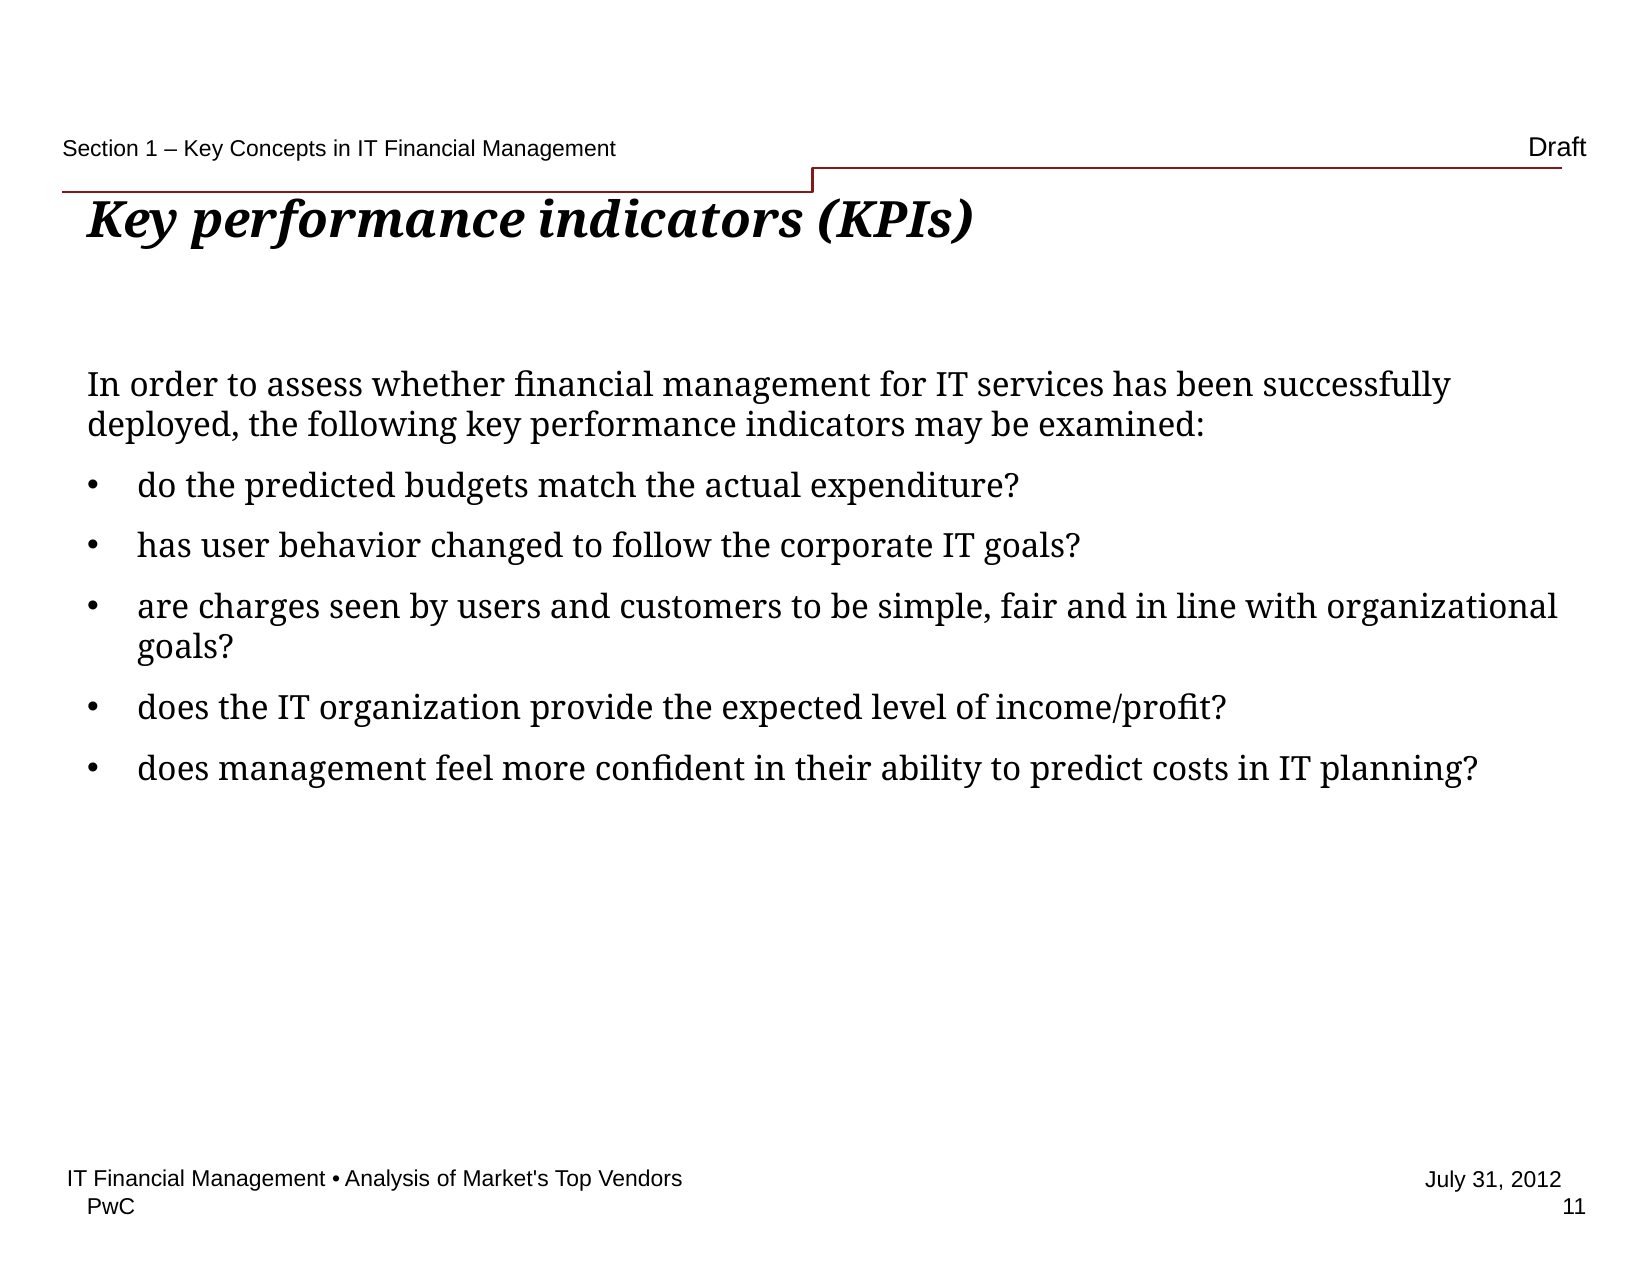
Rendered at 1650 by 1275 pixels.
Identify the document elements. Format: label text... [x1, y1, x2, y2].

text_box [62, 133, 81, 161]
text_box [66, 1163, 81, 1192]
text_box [86, 112, 1564, 1214]
text_box 11 [1565, 1191, 1587, 1220]
